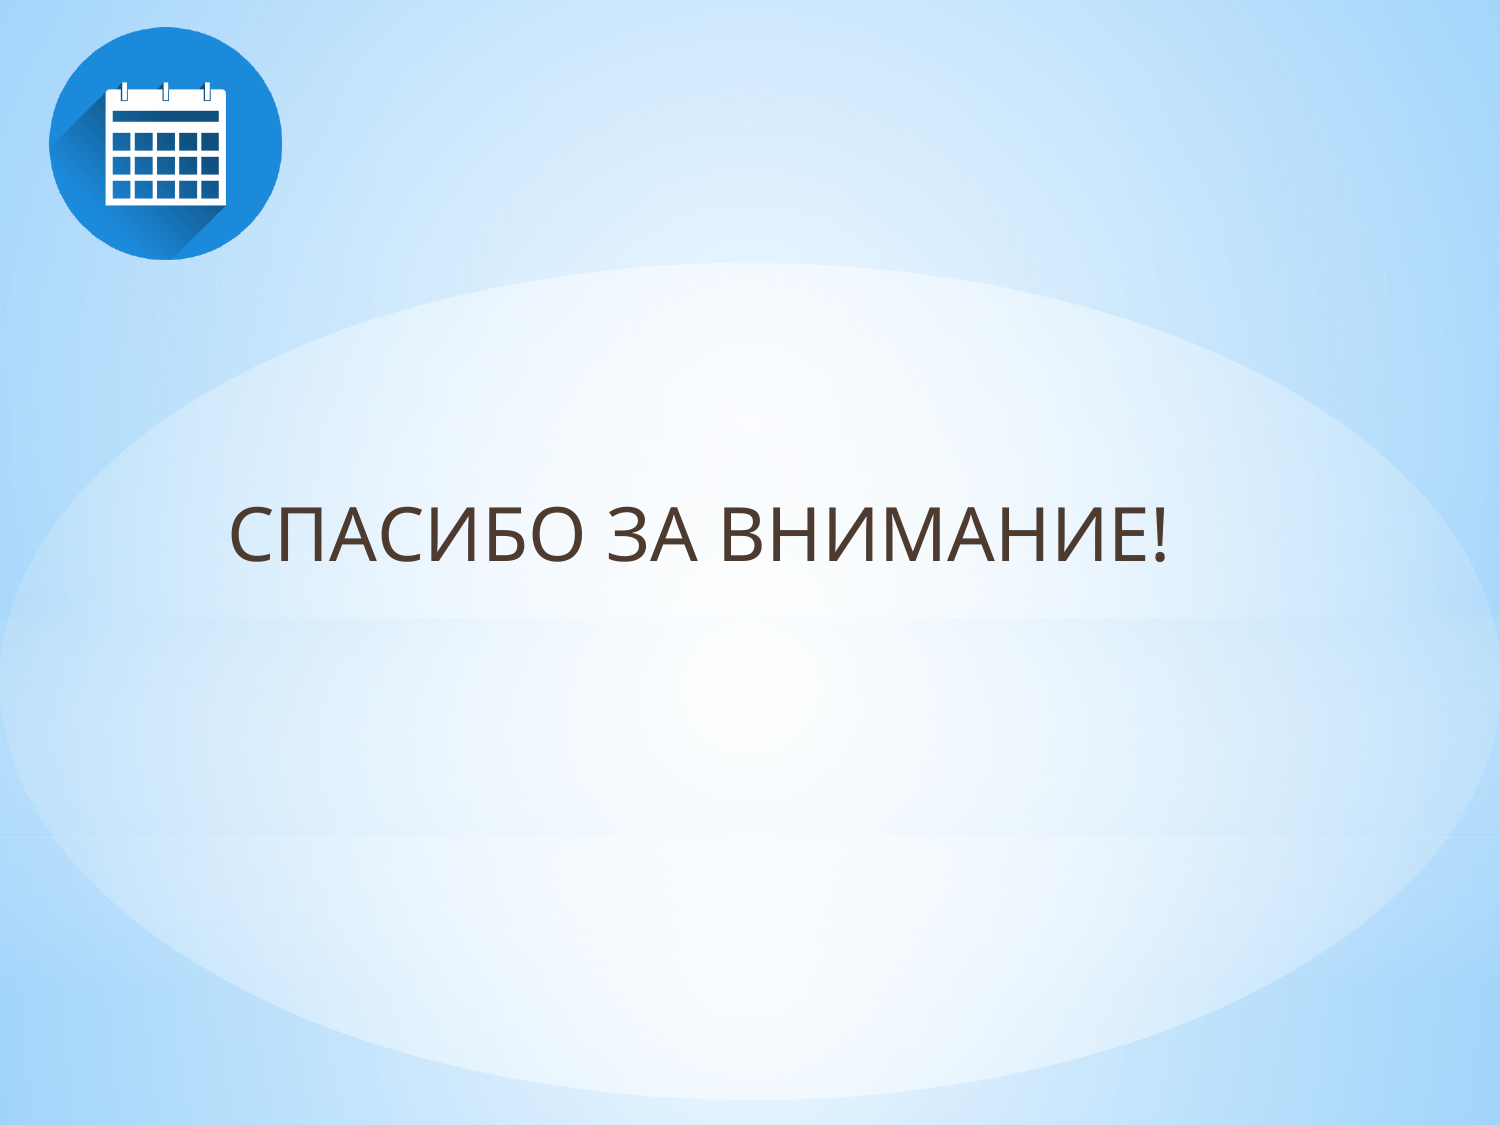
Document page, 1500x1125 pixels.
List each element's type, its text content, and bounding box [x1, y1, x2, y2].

text_box Спасибо за внимание! [212, 437, 1325, 625]
picture [49, 27, 282, 260]
